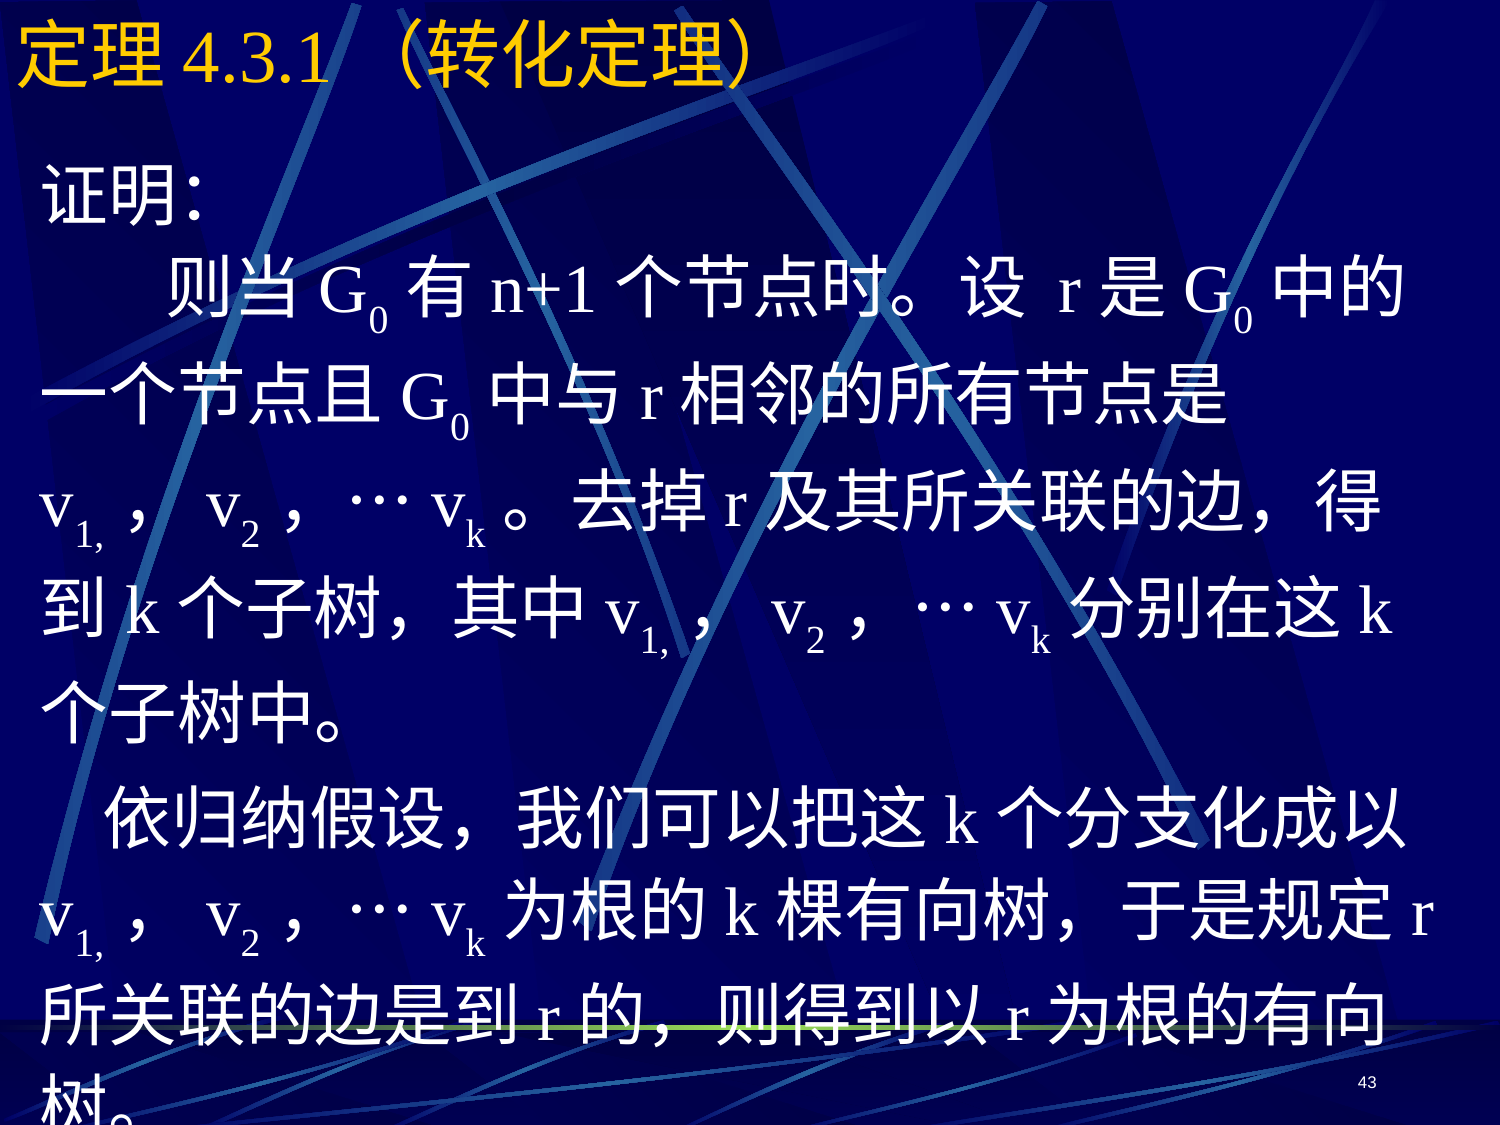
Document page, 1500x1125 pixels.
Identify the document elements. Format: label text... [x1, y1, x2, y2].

list 证明： 则当G0有n+1个节点时。设 r是G0中的一个节点且G0中与r相邻的所有节点是v1,，v2，…vk。去掉r及其所关联的边，得到k个子树，其中v1,，v2，…vk分别在这k个子树中。 依归纳假设，我们可以把这k个分支化成以v1,，v2，…vk为根的k棵有向树，于是规定r所关联的边是到r的，则得到以r为根的有向树。 [24, 135, 1463, 999]
title 定理4.3.1（转化定理） [0, 0, 1275, 106]
slide_number 43 [1079, 1035, 1392, 1111]
